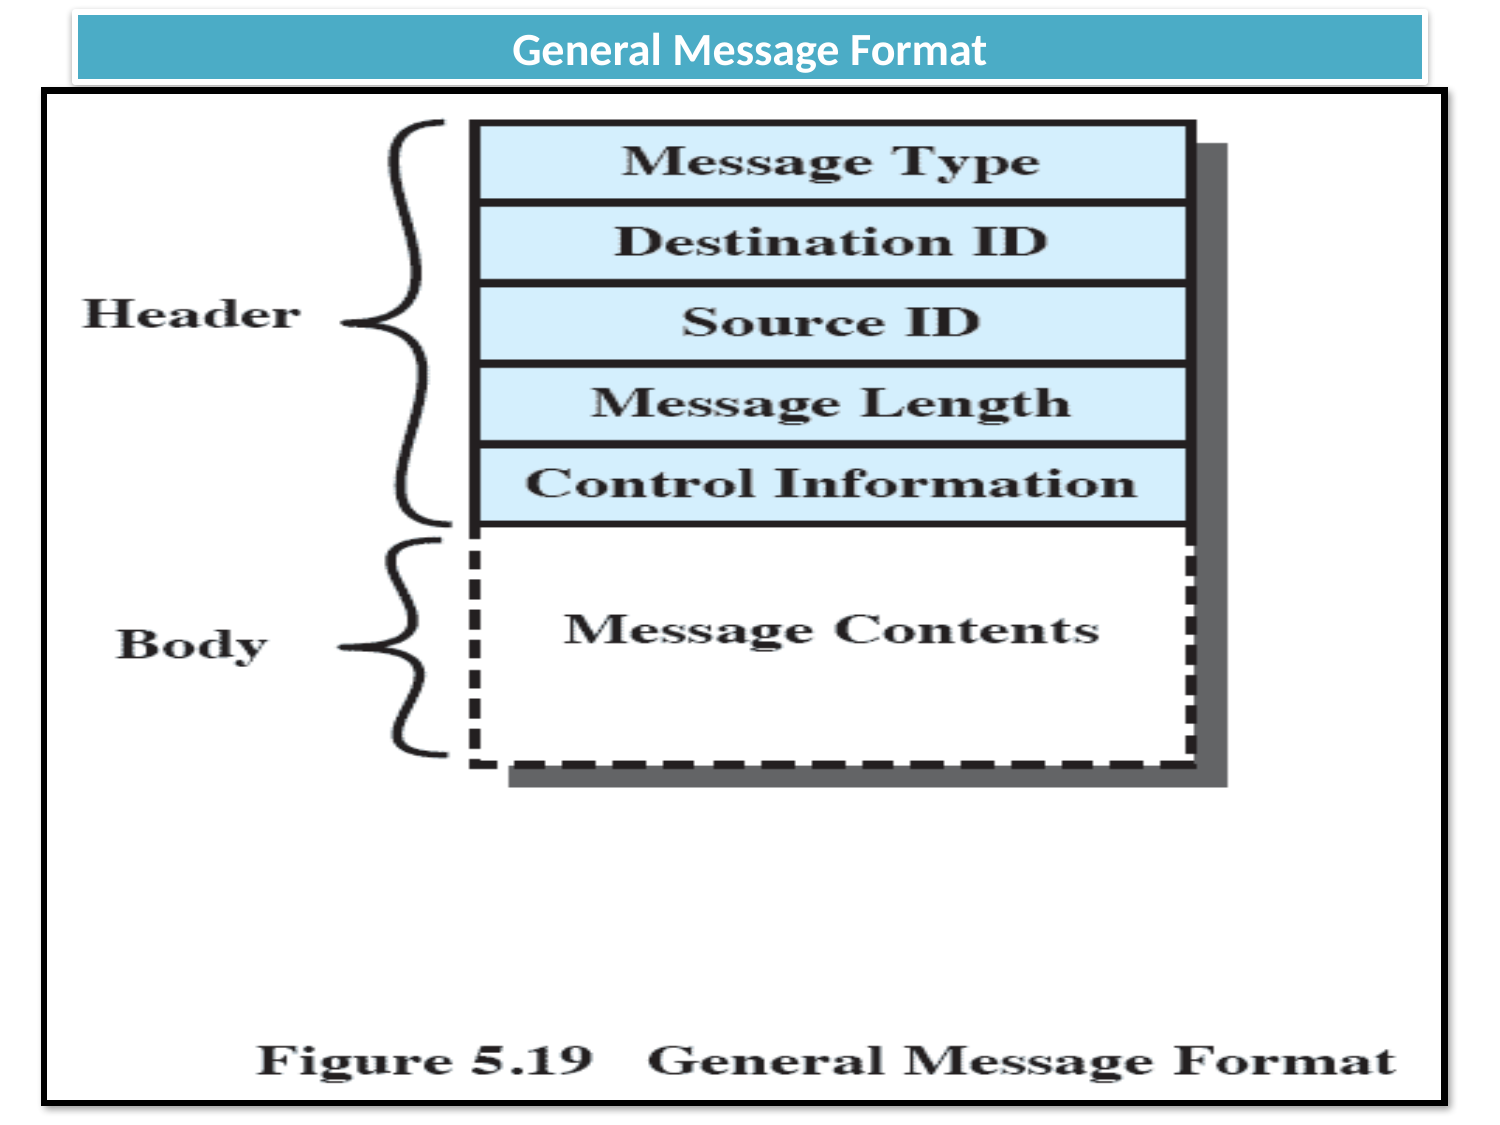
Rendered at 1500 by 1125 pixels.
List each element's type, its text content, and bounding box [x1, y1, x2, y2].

title General Message Format [72, 9, 1428, 85]
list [46, 93, 1442, 1101]
